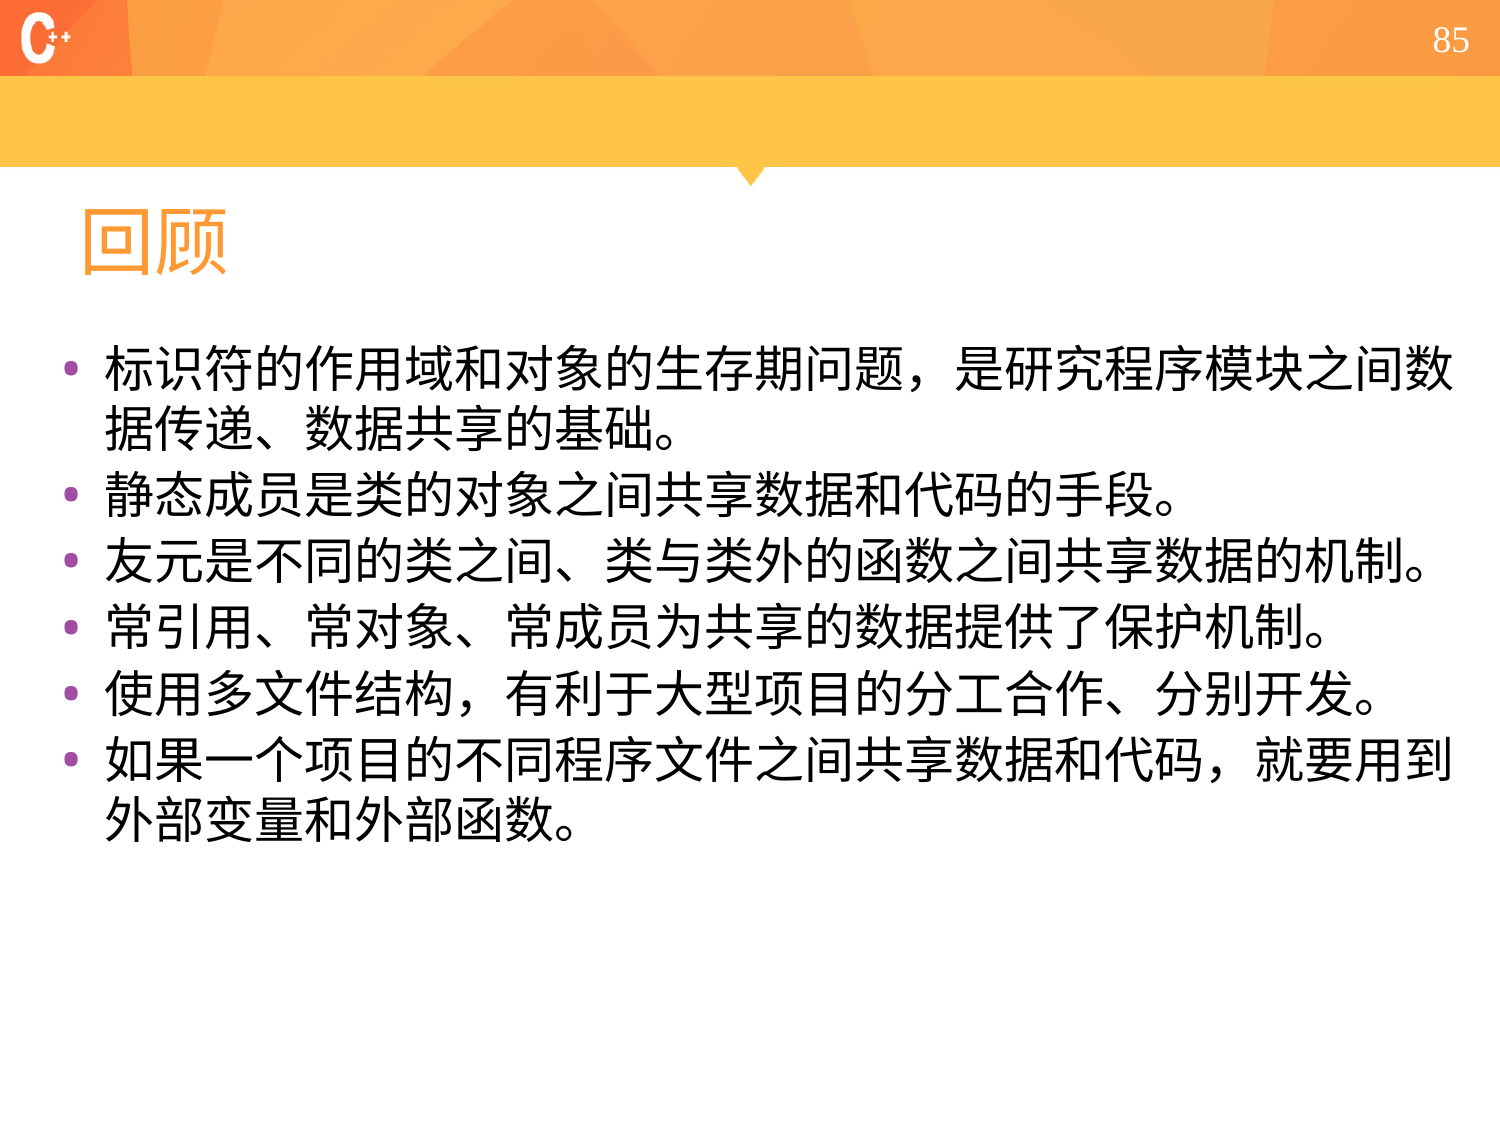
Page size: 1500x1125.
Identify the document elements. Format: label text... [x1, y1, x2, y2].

picture [0, 0, 1500, 1125]
title 回顾 [64, 152, 1415, 328]
list 标识符的作用域和对象的生存期问题，是研究程序模块之间数据传递、数据共享的基础。 静态成员是类的对象之间共享数据和代码的手段。 友元是不同的类之间、类与类外的函数之间共享数据的机制。 常引用、常对象、常成员为共享的数据提供了保护机制。 使用多文件结构，有利于大型项目的分工合作、分别开发。 如果一个项目的不同程序文件之间共享数据和代码，就要用到外部变量和外部函数。 [29, 329, 1471, 1049]
slide_number 85 [1147, 7, 1486, 68]
